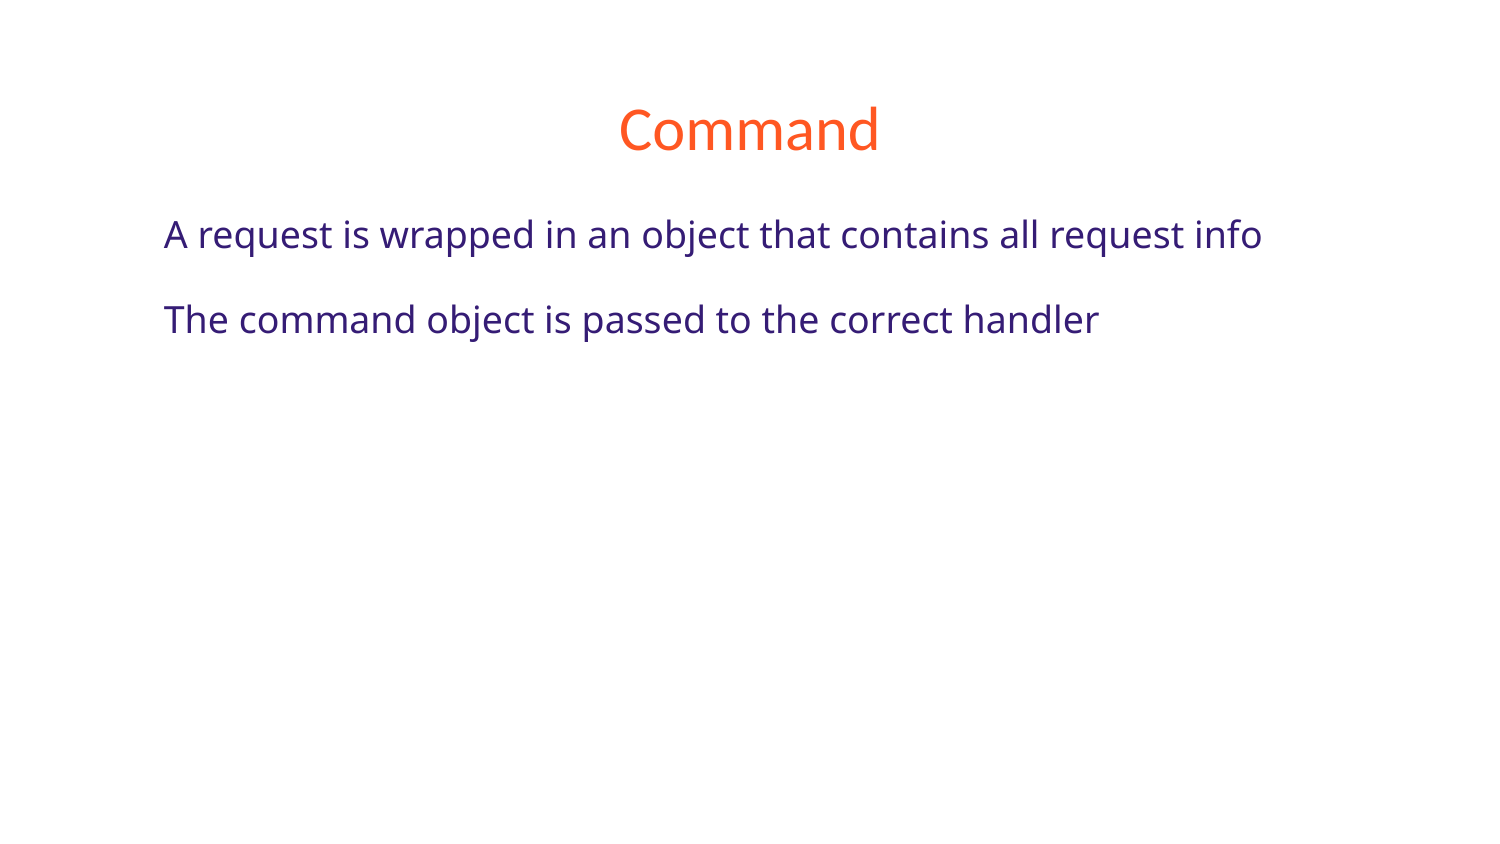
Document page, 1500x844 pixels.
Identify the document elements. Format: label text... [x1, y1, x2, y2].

title Command [51, 72, 1449, 167]
list A request is wrapped in an object that contains all request info The command object is passed to the correct handler [148, 189, 1366, 750]
